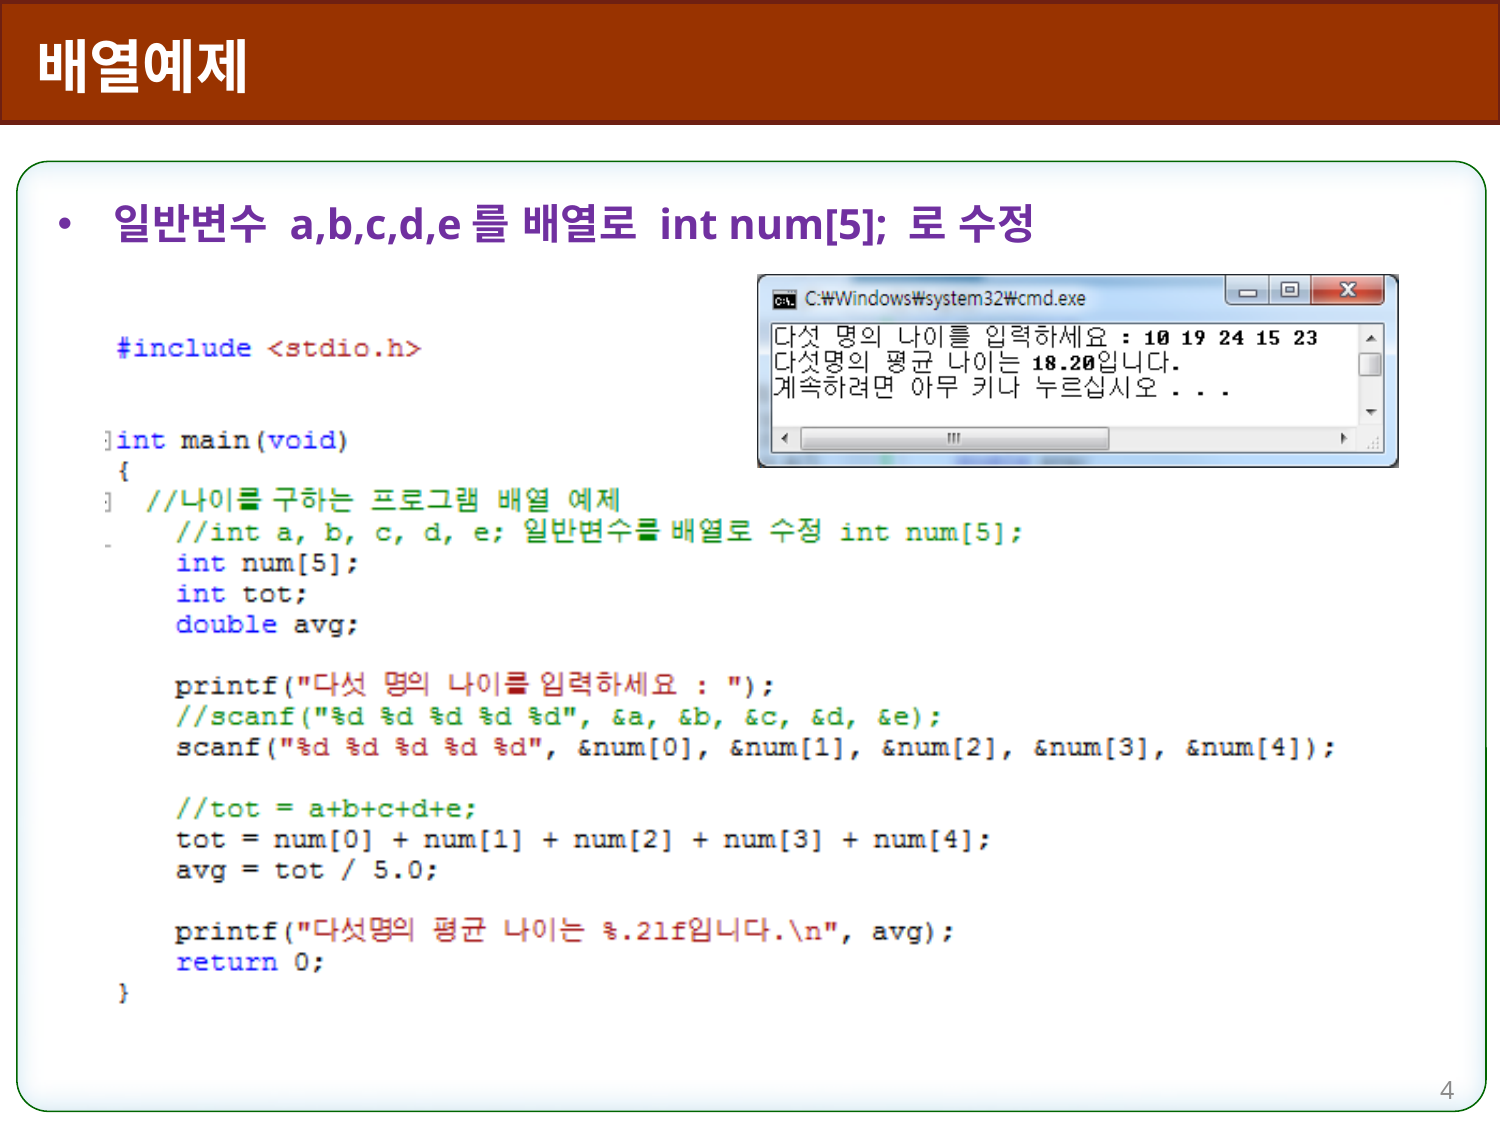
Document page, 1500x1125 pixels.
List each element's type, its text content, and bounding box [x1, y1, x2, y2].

list 일반변수 a,b,c,d,e를 배열로 int num[5]; 로 수정 [42, 190, 1454, 1065]
title 배열예제 [21, 27, 1476, 103]
picture [105, 274, 1400, 1006]
